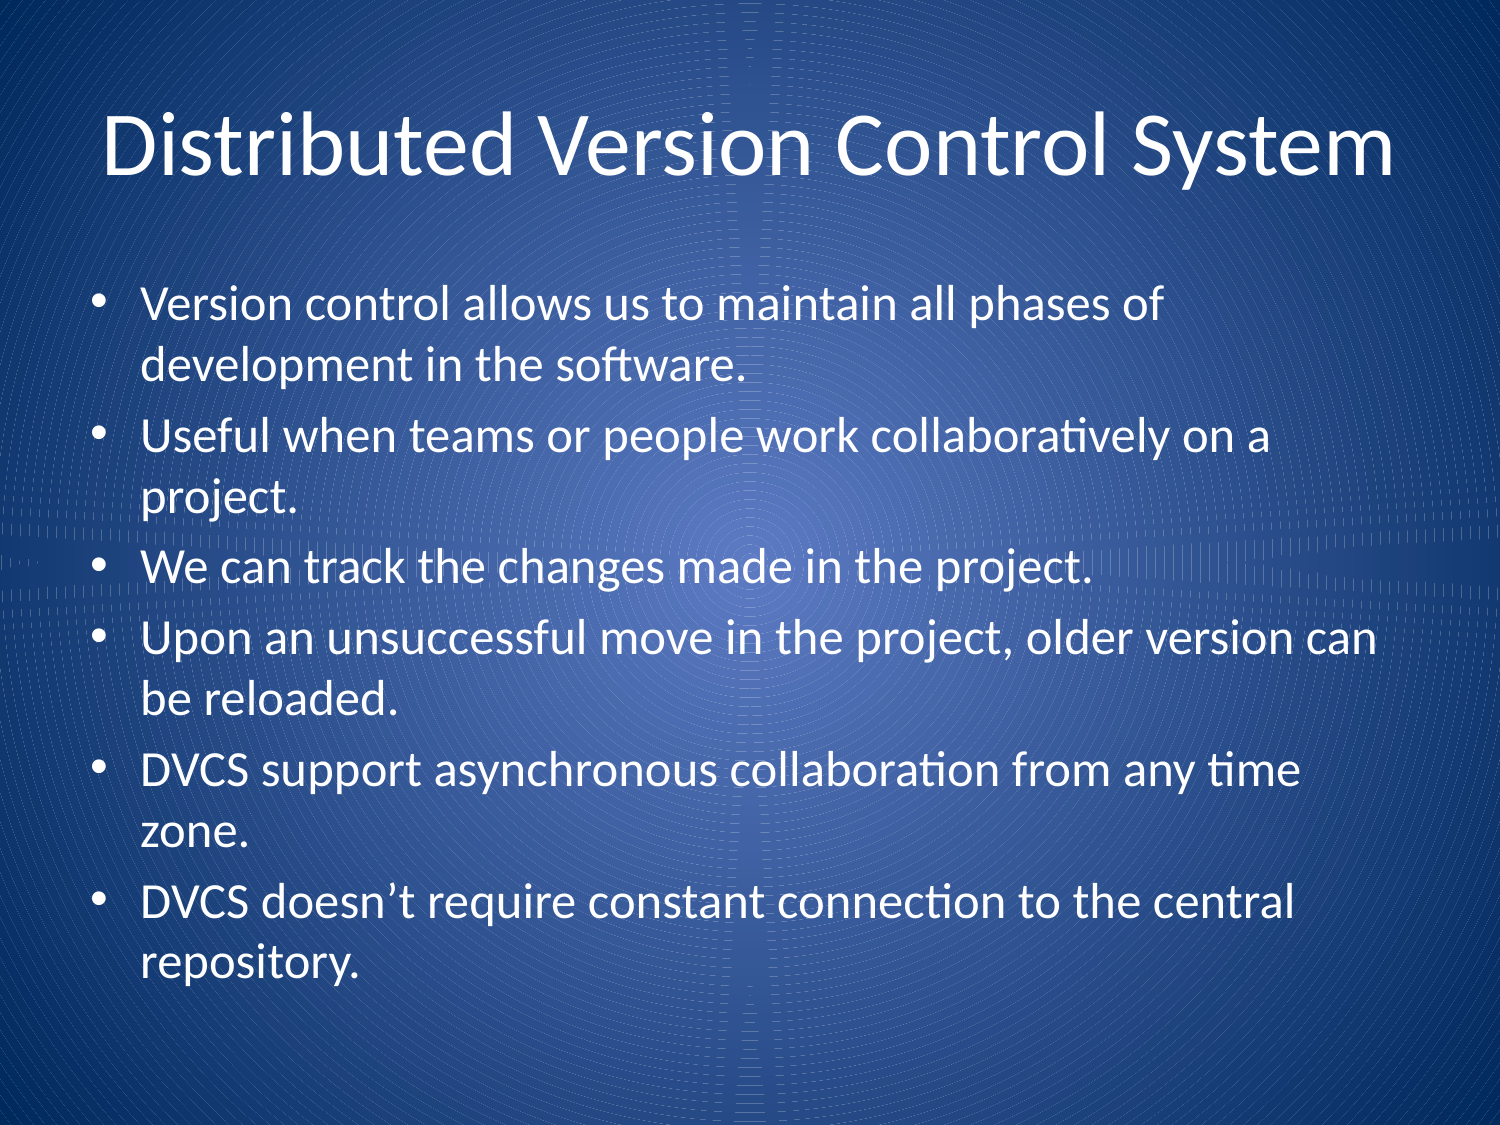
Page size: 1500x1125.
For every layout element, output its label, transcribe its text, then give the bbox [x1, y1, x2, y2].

list Version control allows us to maintain all phases of development in the software. Useful when teams or people work collaboratively on a project. We can track the changes made in the project. Upon an unsuccessful move in the project, older version can be reloaded. DVCS support asynchronous collaboration from any time zone. DVCS doesn’t require constant connection to the central repository. [75, 262, 1425, 1005]
title Distributed Version Control System [75, 45, 1425, 233]
